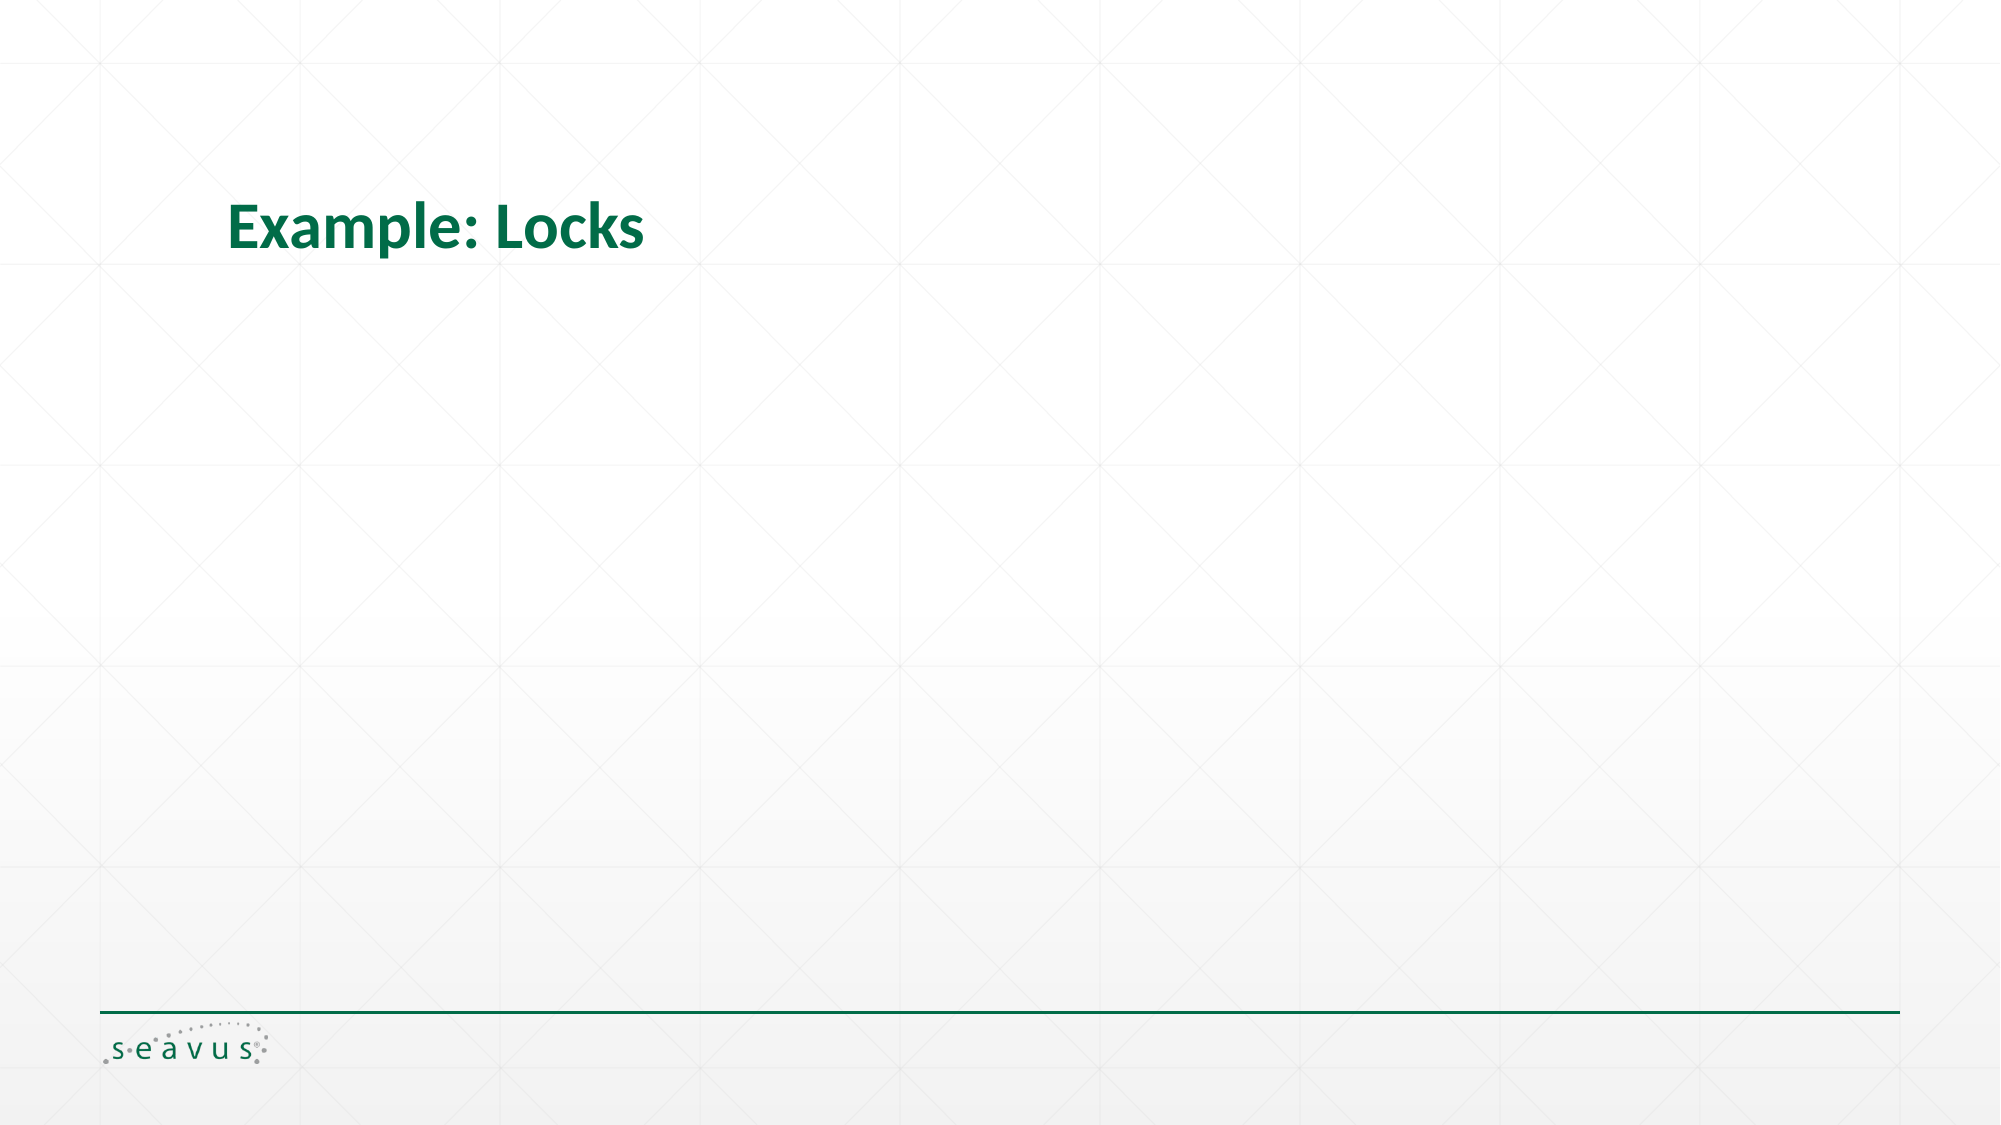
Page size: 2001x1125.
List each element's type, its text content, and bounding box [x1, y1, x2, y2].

picture [103, 1022, 268, 1064]
title Example: Locks [212, 82, 1788, 271]
